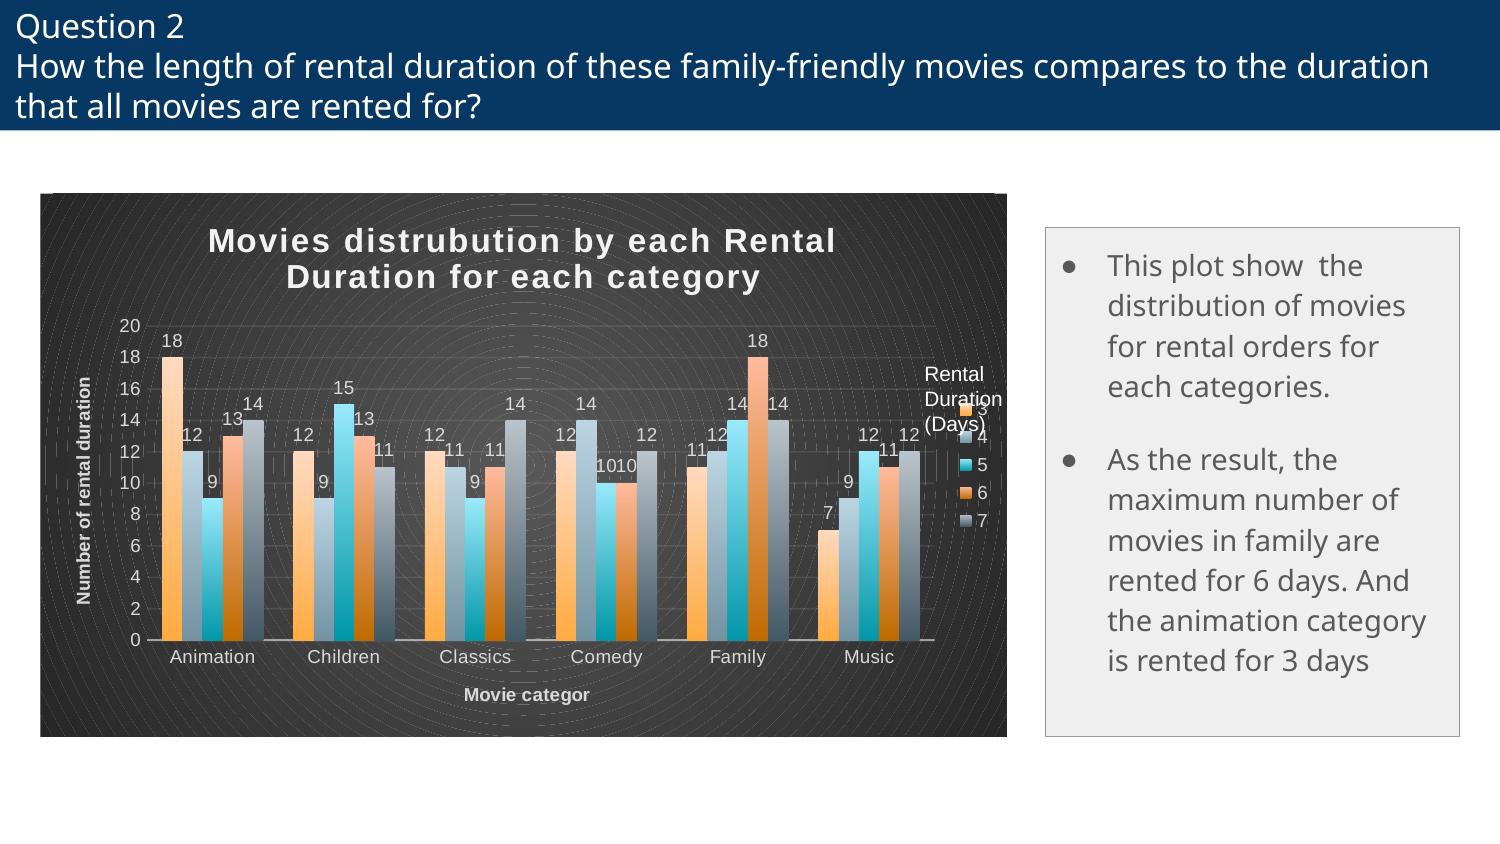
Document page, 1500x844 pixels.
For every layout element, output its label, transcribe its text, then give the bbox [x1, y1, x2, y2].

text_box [40, 193, 1019, 737]
list This plot show the distribution of movies for rental orders for each categories. As the result, the maximum number of movies in family are rented for 6 days. And the animation category is rented for 3 days [1045, 227, 1460, 737]
title Question 2 How the length of rental duration of these family-friendly movies compares to the duration that all movies are rented for? [0, 0, 1500, 131]
